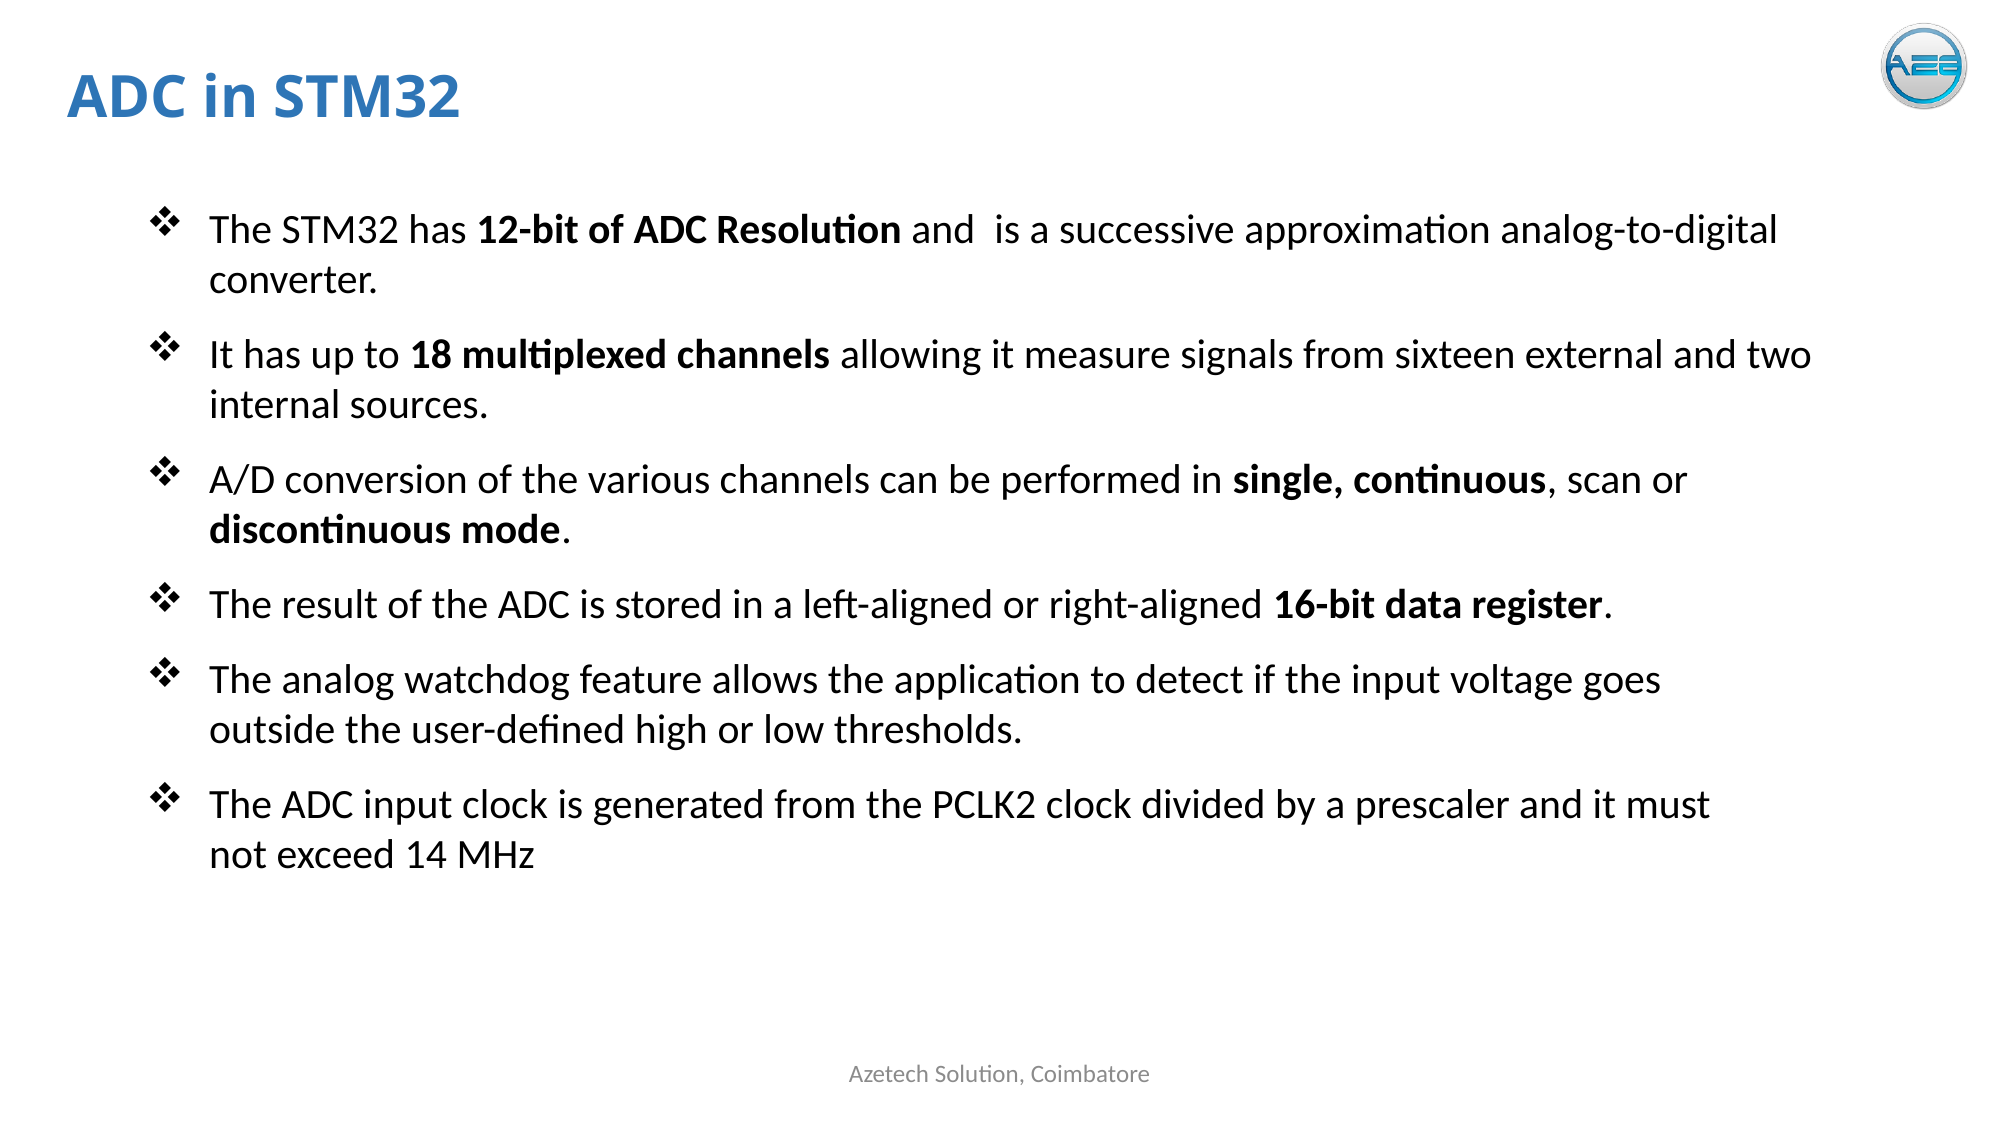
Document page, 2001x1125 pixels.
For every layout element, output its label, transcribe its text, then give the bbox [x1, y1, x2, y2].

footer Azetech Solution, Coimbatore [662, 1042, 1338, 1103]
text_box ADC in STM32 [52, 72, 1141, 138]
picture [1879, 21, 1968, 110]
text_box The STM32 has 12-bit of ADC Resolution and is a successive approximation analog-to-digital converter. It has up to 18 multiplexed channels allowing it measure signals from sixteen external and two internal sources. A/D conversion of the various channels can be performed in single, continuous, scan or discontinuous mode. The result of the ADC is stored in a left-aligned or right-aligned 16-bit data register. The analog watchdog feature allows the application to detect if the input voltage goes outside the user-defined high or low thresholds. The ADC input clock is generated from the PCLK2 clock divided by a prescaler and it must not exceed 14 MHz [131, 194, 1939, 935]
